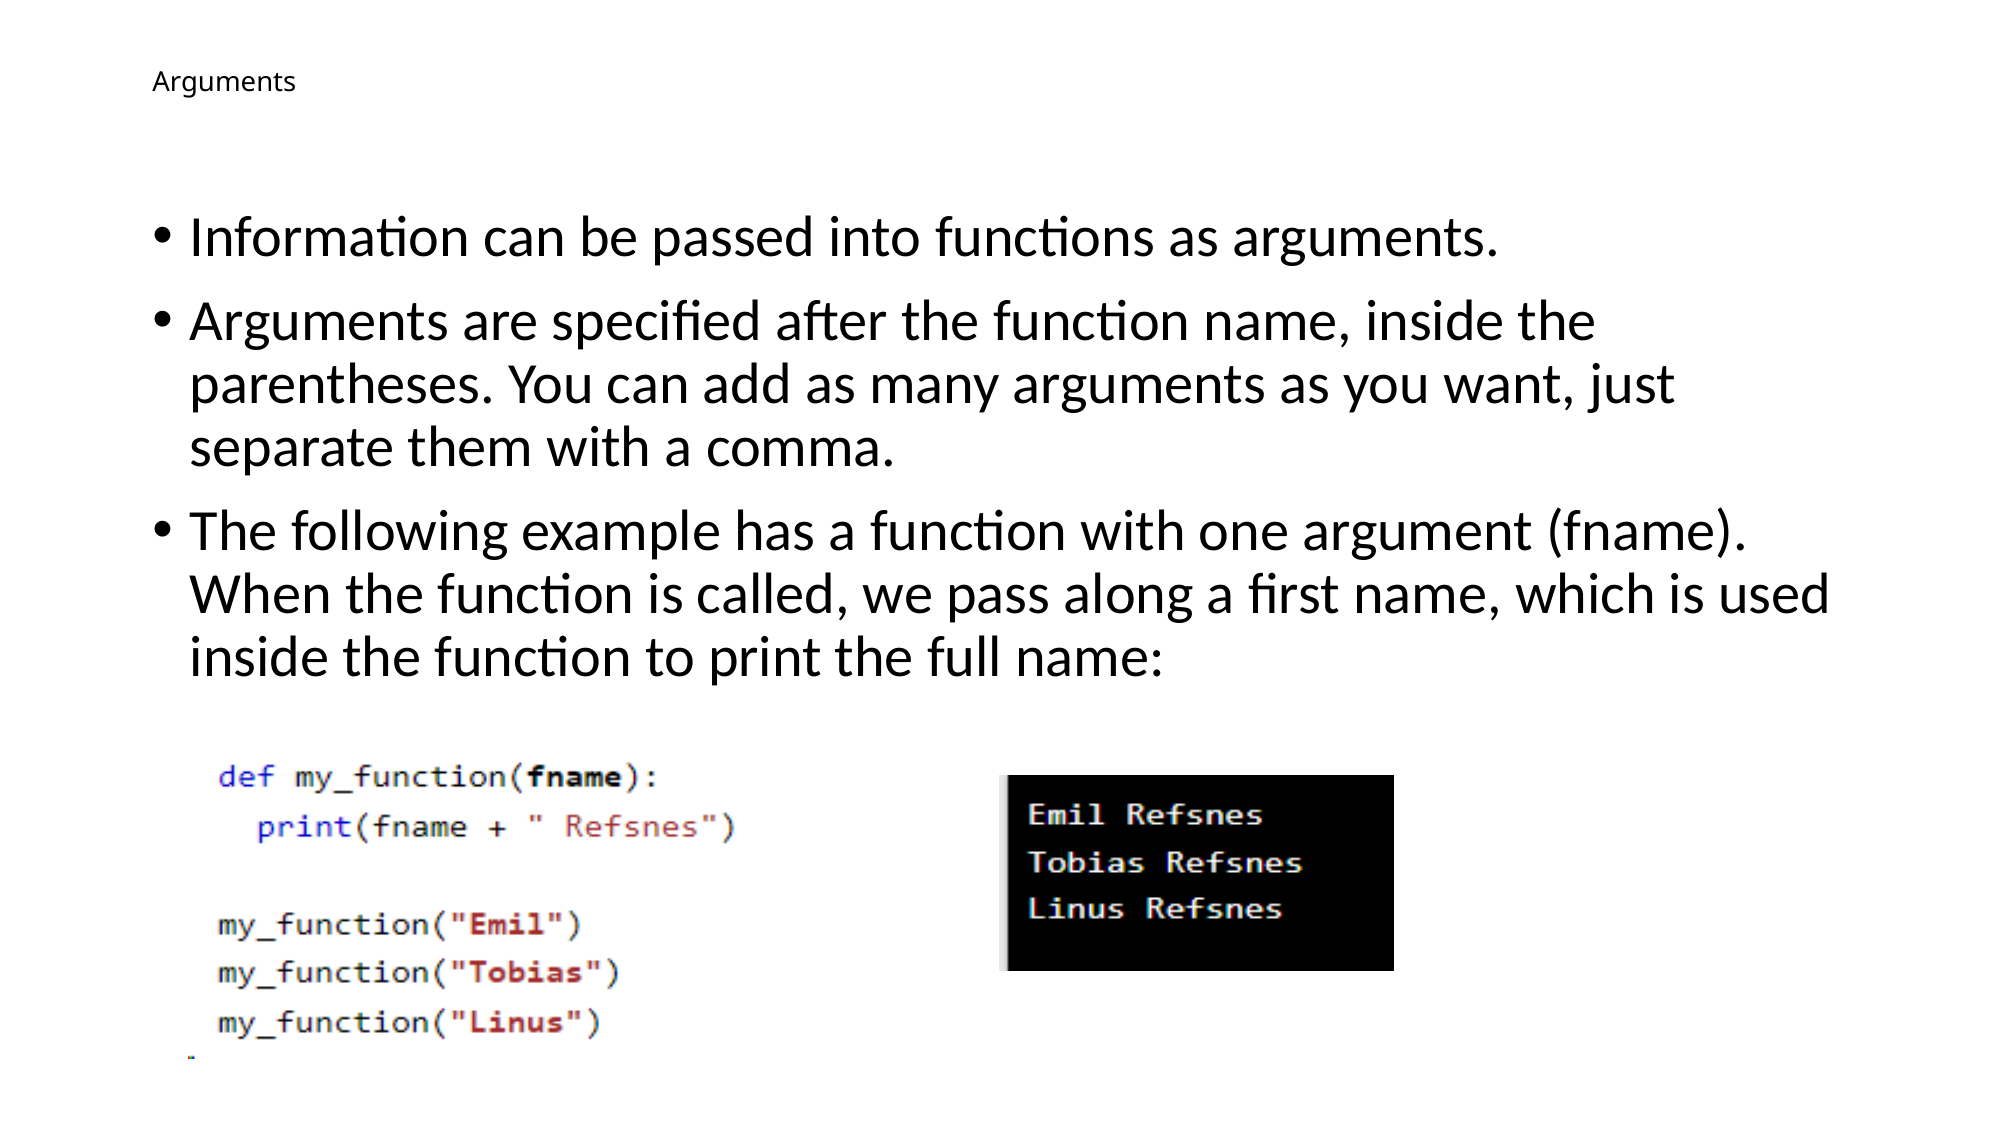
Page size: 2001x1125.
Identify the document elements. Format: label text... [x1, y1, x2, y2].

picture [999, 775, 1394, 971]
picture [188, 735, 877, 1059]
list Information can be passed into functions as arguments. Arguments are specified after the function name, inside the parentheses. You can add as many arguments as you want, just separate them with a comma. The following example has a function with one argument (fname). When the function is called, we pass along a first name, which is used inside the function to print the full name: [137, 199, 1863, 1014]
title Arguments [137, 59, 1863, 139]
